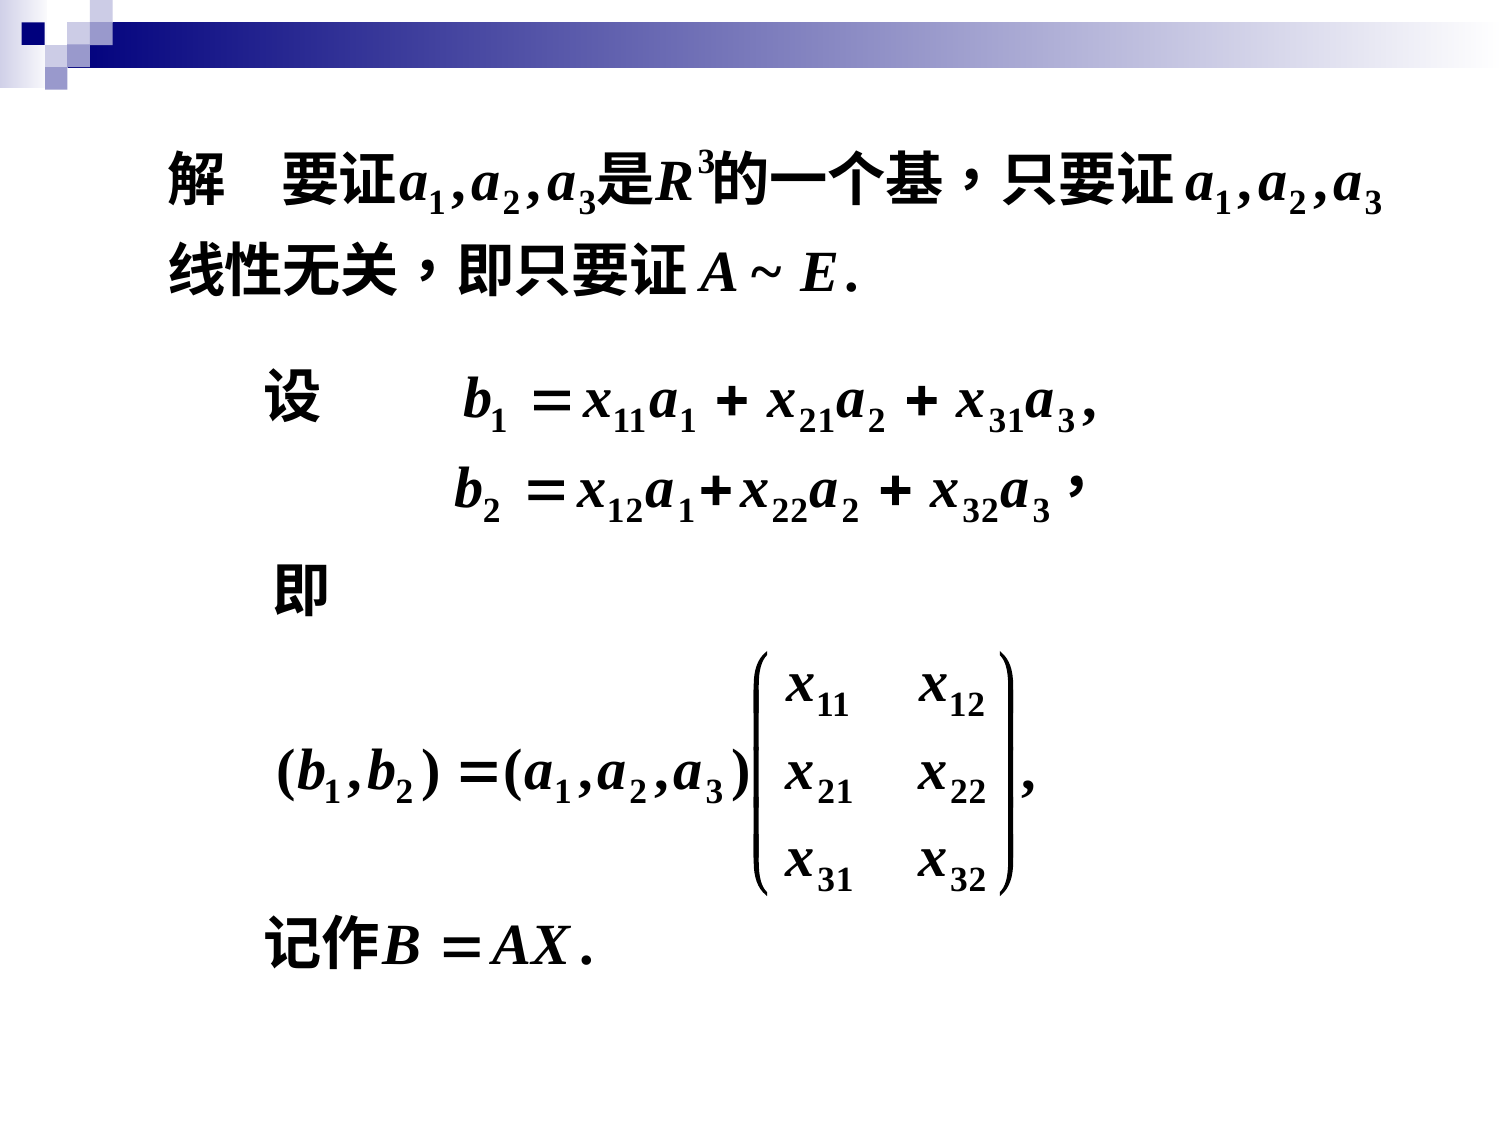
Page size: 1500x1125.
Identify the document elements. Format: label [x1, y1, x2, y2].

text_box [165, 141, 1387, 305]
text_box [262, 912, 596, 978]
text_box [262, 366, 1101, 528]
text_box [274, 562, 1040, 901]
